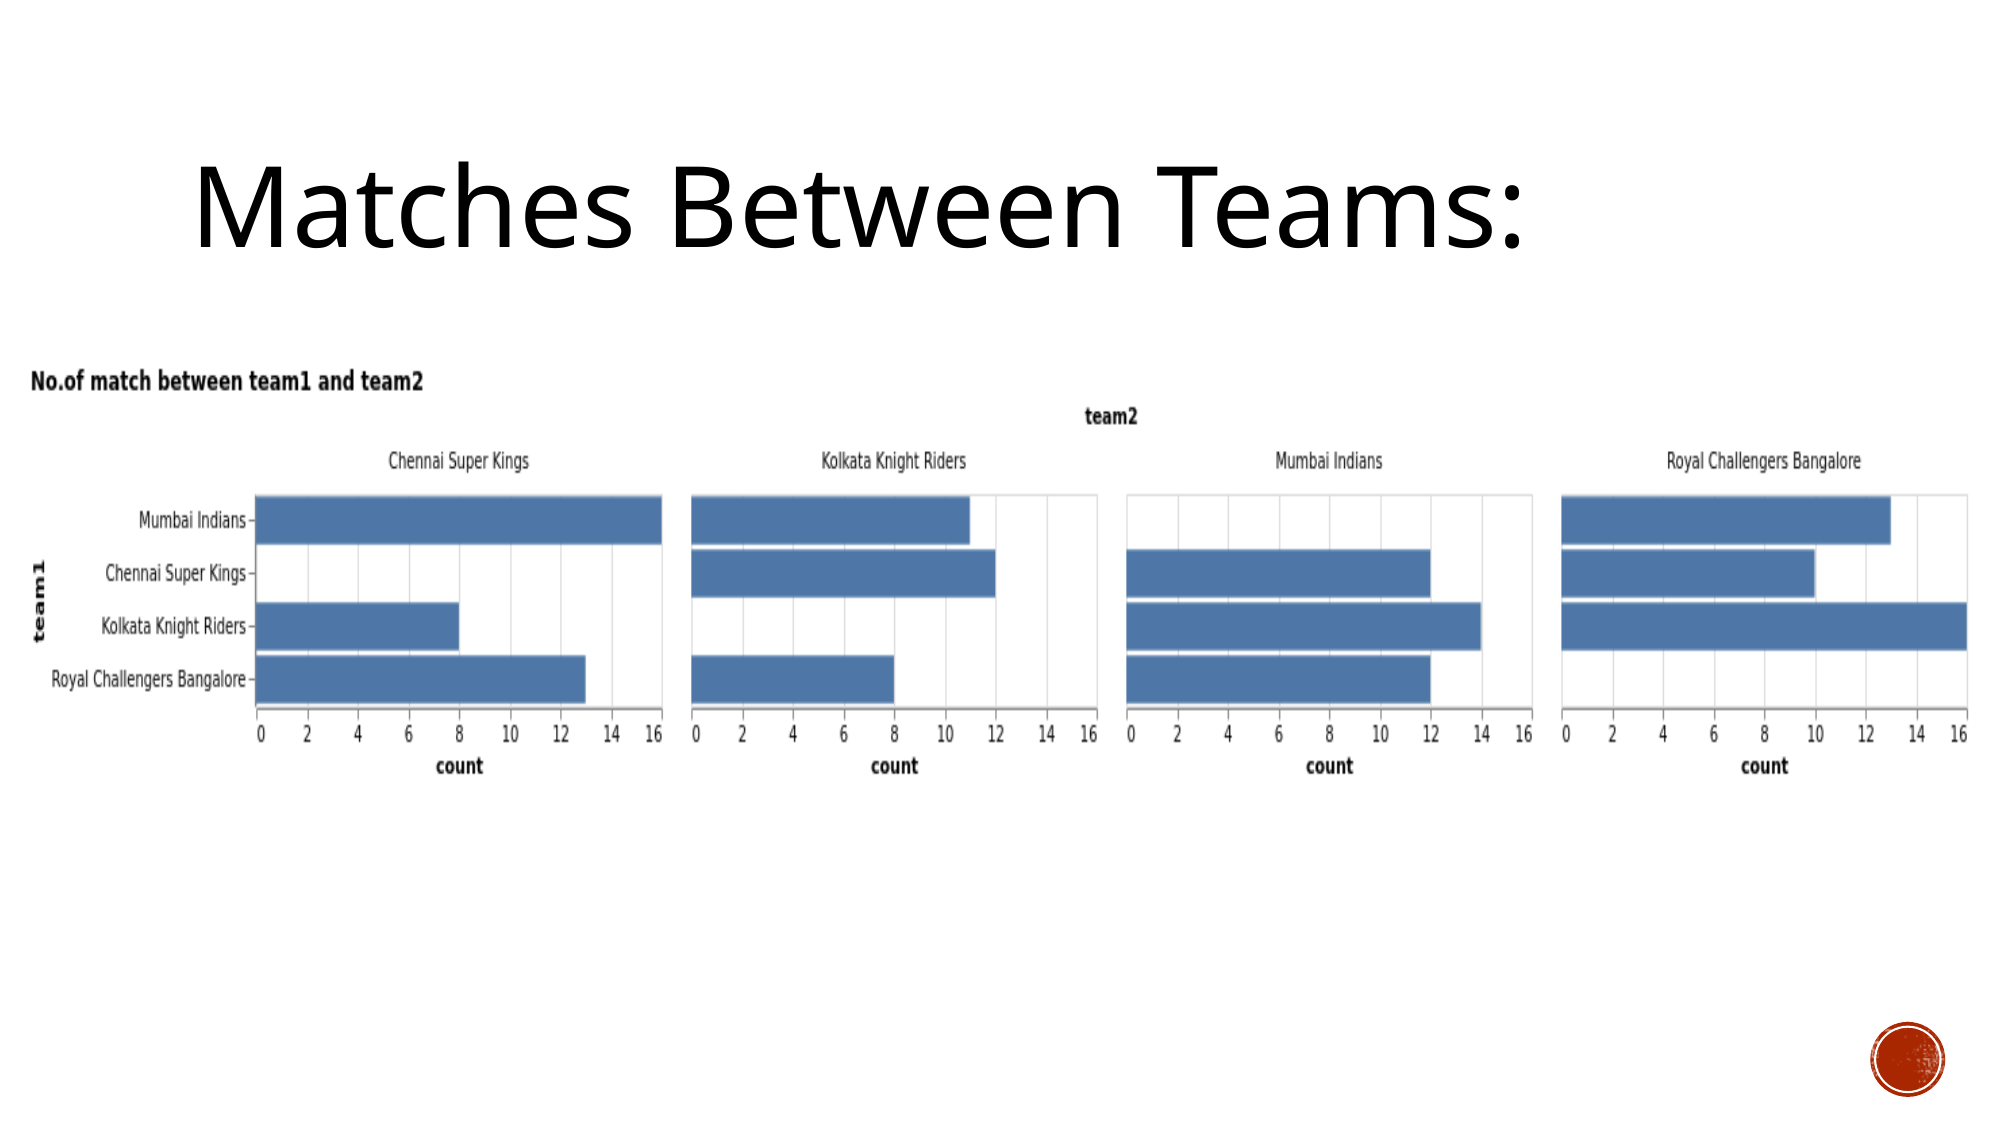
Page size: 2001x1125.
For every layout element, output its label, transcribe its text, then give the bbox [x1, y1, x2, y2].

picture [1870, 1021, 1946, 1097]
title Matches Between Teams: [175, 79, 1826, 344]
picture [24, 359, 1976, 787]
